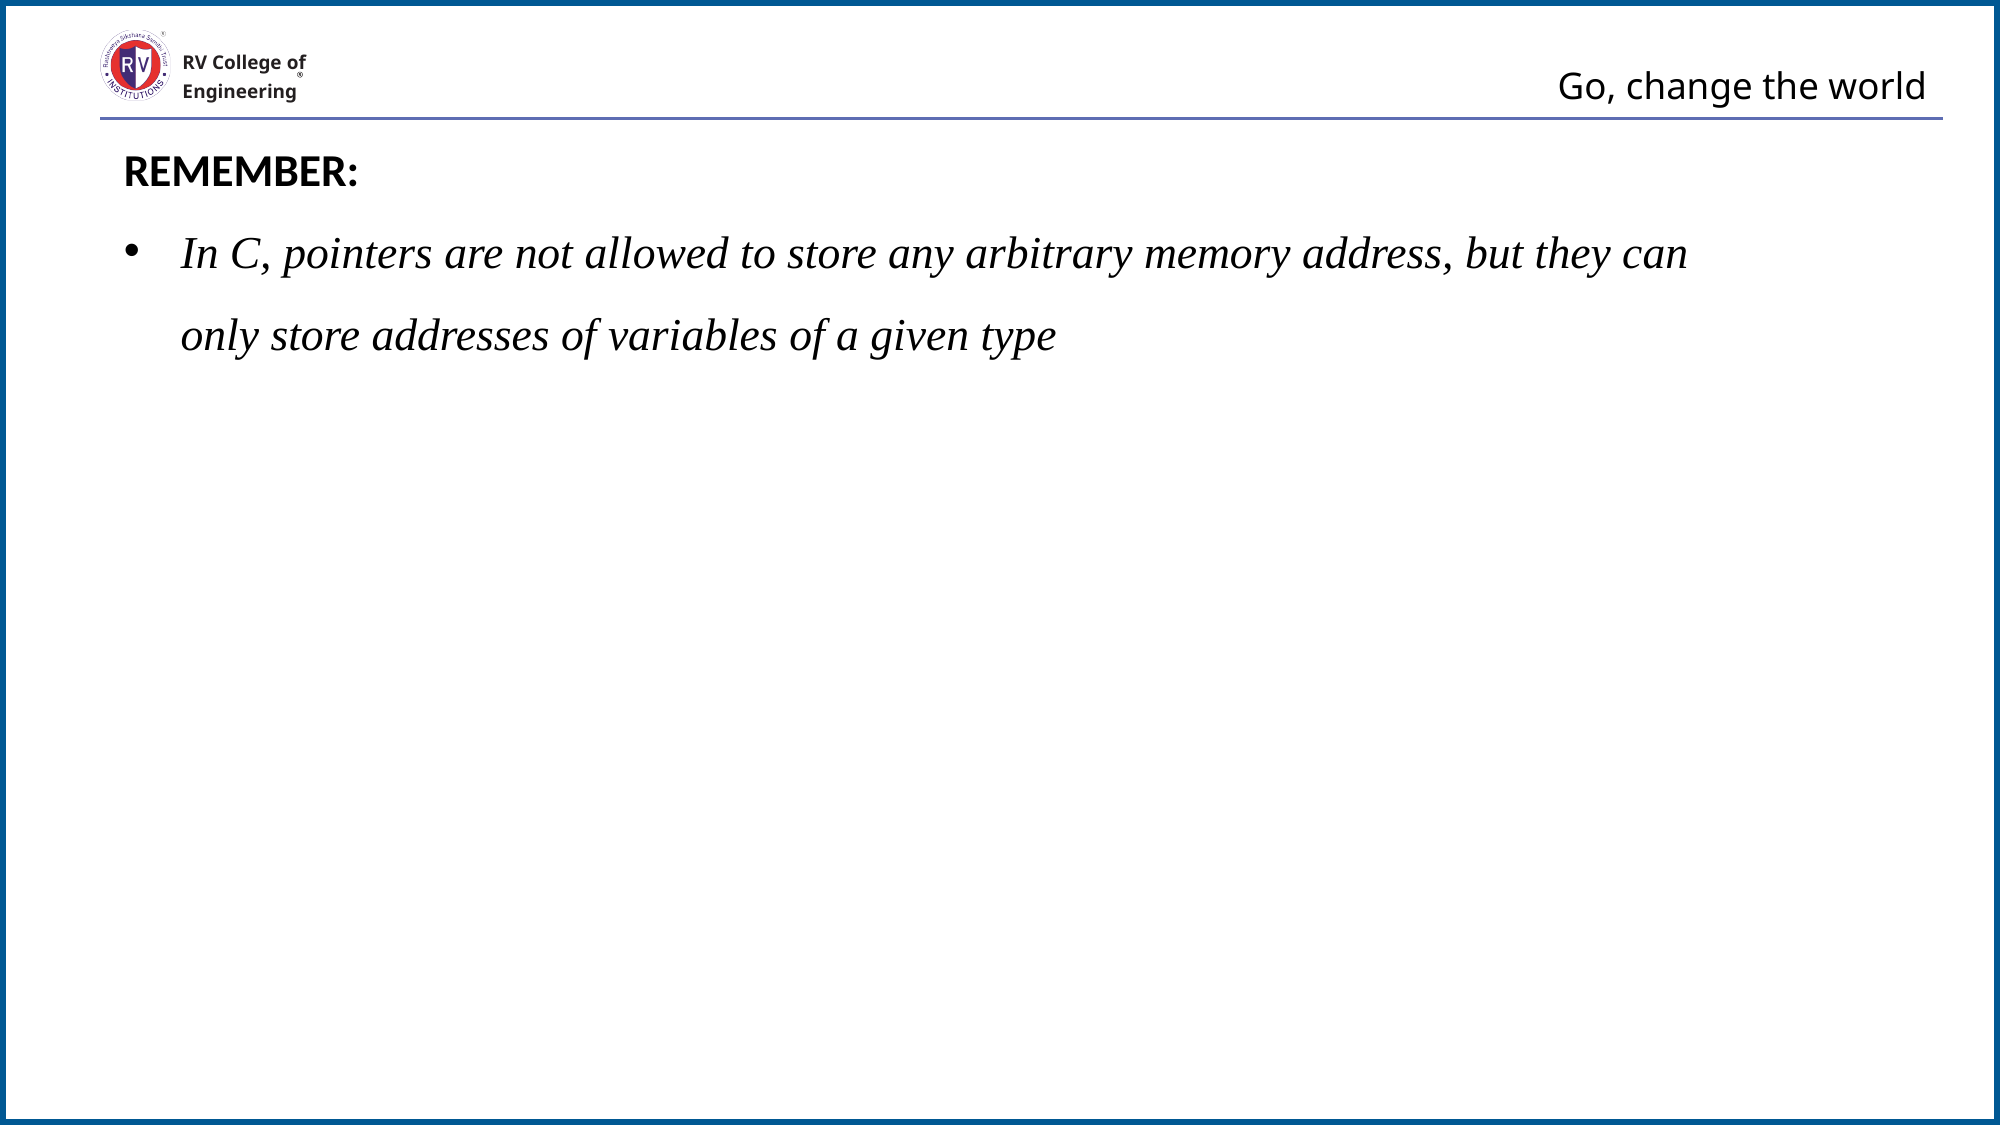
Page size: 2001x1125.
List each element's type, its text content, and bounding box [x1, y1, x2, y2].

text_box [0, 0, 2000, 1125]
text_box [100, 29, 171, 101]
text_box REMEMBER: In C, pointers are not allowed to store any arbitrary memory address, but they can only store addresses of variables of a given type [108, 106, 1739, 367]
title Go, change the world [1538, 40, 1943, 135]
text_box RV College of Engineering [181, 44, 318, 102]
